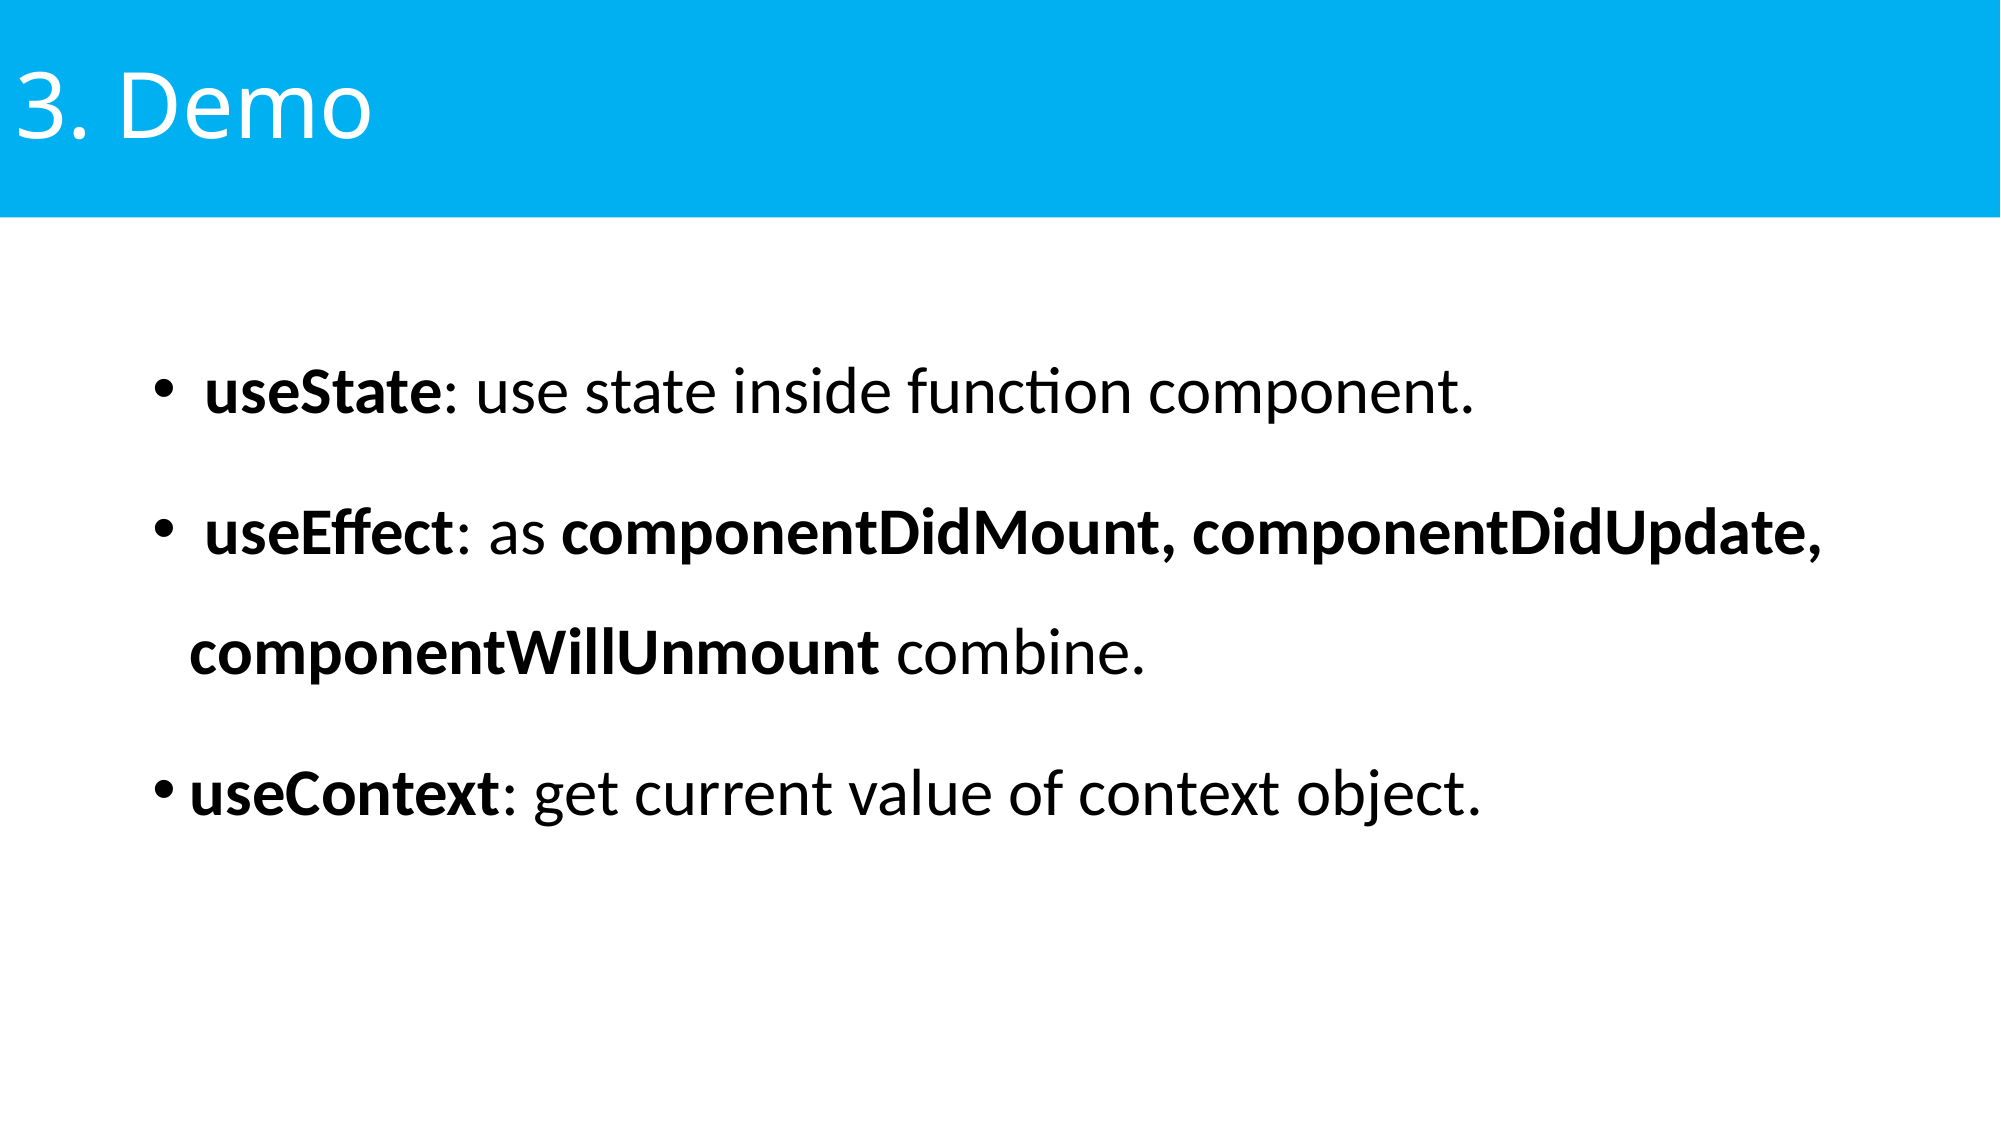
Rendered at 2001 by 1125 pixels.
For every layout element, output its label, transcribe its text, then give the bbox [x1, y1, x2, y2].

list useState: use state inside function component. useEffect: as componentDidMount, componentDidUpdate, componentWillUnmount combine. useContext: get current value of context object. [137, 299, 1863, 1014]
title 3. Demo [0, 0, 2000, 218]
